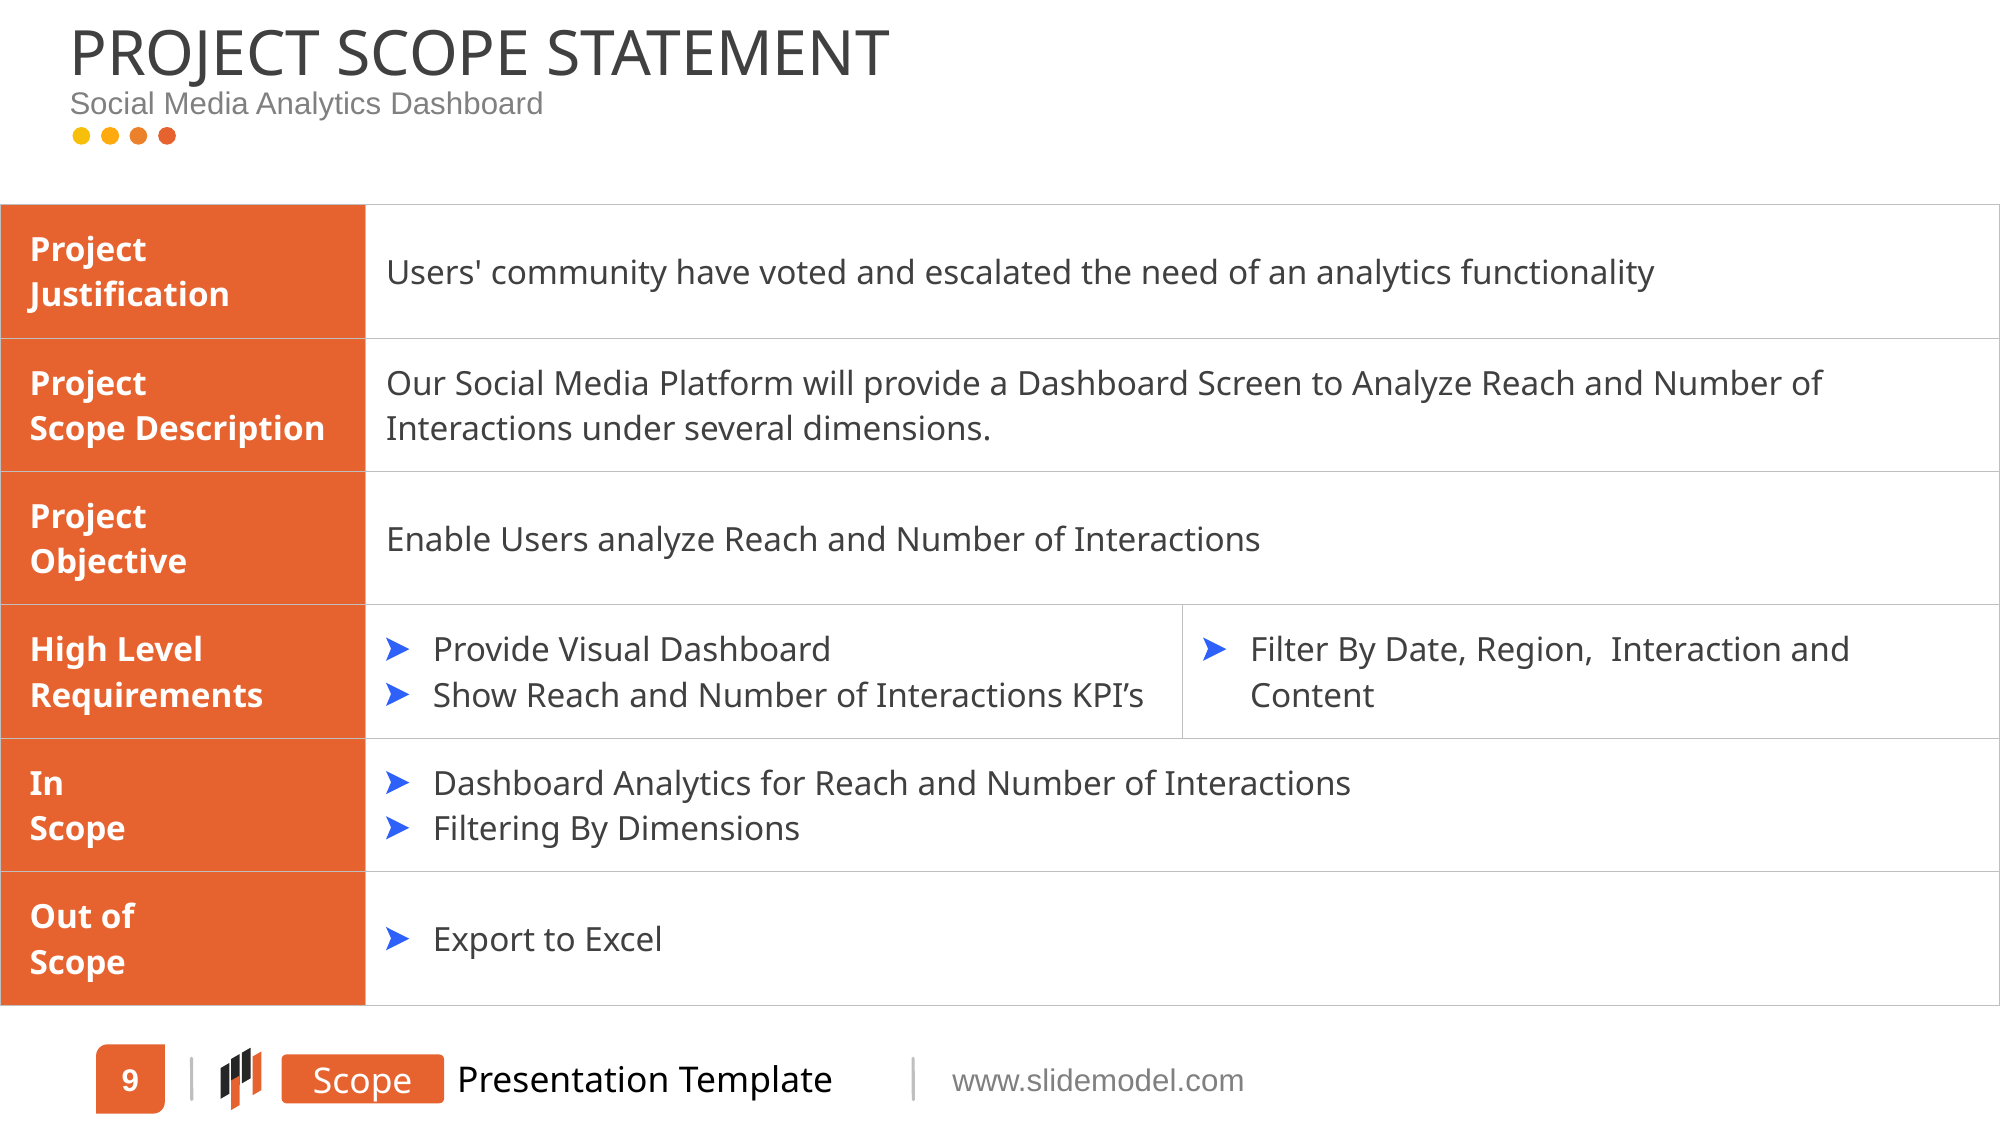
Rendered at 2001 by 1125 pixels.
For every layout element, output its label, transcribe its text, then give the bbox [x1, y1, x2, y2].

table_cell Provide Visual Dashboard Show Reach and Number of Interactions KPI’s [366, 605, 1182, 738]
table_cell In Scope [1, 739, 365, 871]
table_cell High Level Requirements [1, 605, 365, 738]
table_cell Our Social Media Platform will provide a Dashboard Screen to Analyze Reach and Number of Interactions under several dimensions. [366, 339, 1999, 471]
text_box Social Media Analytics Dashboard [54, 75, 1953, 120]
table_cell Export to Excel [366, 872, 1999, 1005]
table_cell Out of Scope [1, 872, 365, 1005]
table_cell Project Objective [1, 472, 365, 604]
table_header Project Justification [1, 205, 365, 338]
table_header Users' community have voted and escalated the need of an analytics functionality [366, 205, 1999, 338]
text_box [72, 126, 176, 145]
text_box PROJECT SCOPE STATEMENT [54, 14, 1794, 75]
table_cell Filter By Date, Region, Interaction and Content [1183, 605, 1999, 738]
table_cell Dashboard Analytics for Reach and Number of Interactions Filtering By Dimensions [366, 739, 1999, 871]
table_cell Project Scope Description [1, 339, 365, 471]
slide_number 9 [70, 1053, 191, 1114]
table_cell Enable Users analyze Reach and Number of Interactions [366, 472, 1999, 604]
